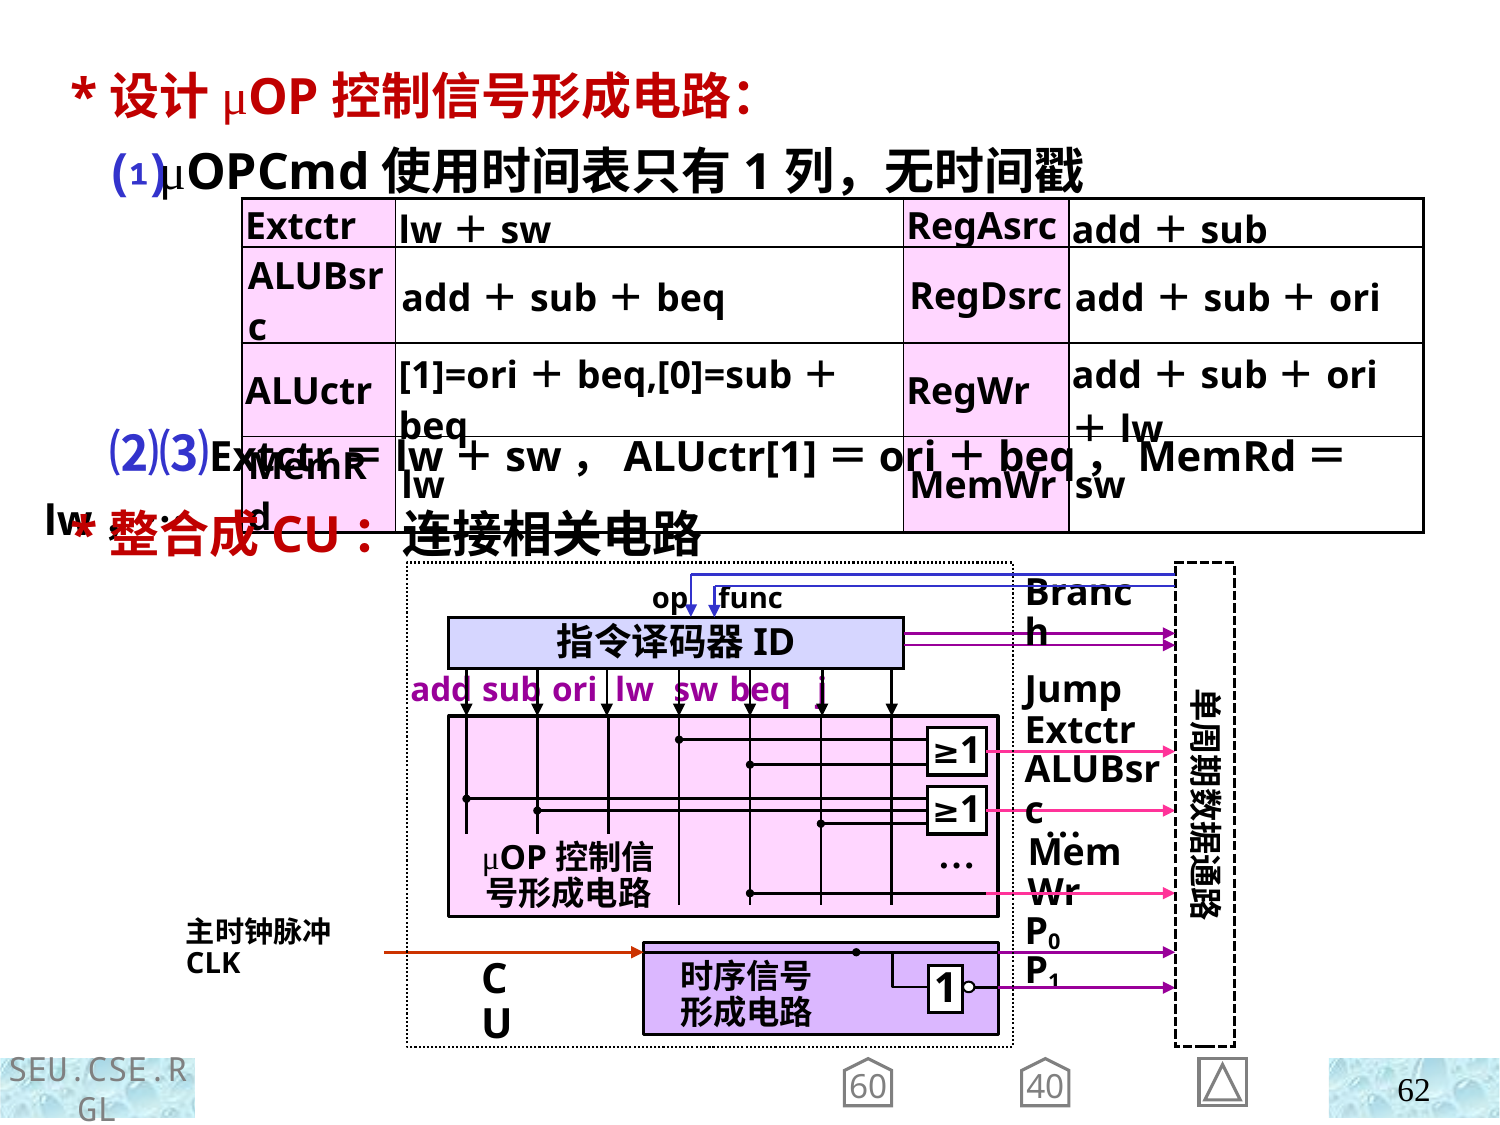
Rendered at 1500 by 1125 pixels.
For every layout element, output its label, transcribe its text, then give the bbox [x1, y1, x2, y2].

text_box *设计μOP控制信号形成电路： ⑴μOPCmd使用时间表只有1列，无时间戳 [29, 42, 1471, 208]
table_cell RegDsrc [904, 248, 1068, 342]
text_box [1198, 1058, 1247, 1106]
table_cell add＋sub＋beq [396, 248, 903, 342]
table_header add＋sub [1070, 200, 1422, 246]
text_box ⑵⑶Extctr＝lw＋sw，ALUctr[1]＝ori＋beq，MemRd＝lw，… [29, 399, 1471, 479]
text_box 60 [844, 1058, 892, 1106]
table_cell ALUBsrc [243, 248, 395, 342]
table_cell RegWr [904, 344, 1068, 399]
text_box *整合成CU：连接相关电路 [29, 479, 1471, 570]
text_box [407, 562, 1235, 1048]
text_box 9 [0, 1058, 195, 1118]
table_cell [1]=ori＋beq,[0]=sub＋beq [396, 344, 903, 399]
table_header lw＋sw [396, 200, 903, 246]
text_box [182, 904, 402, 1036]
table_cell ALUctr [243, 344, 395, 399]
table_header Extctr [243, 200, 395, 246]
text_box 40 [1021, 1058, 1069, 1106]
slide_number 62 [1328, 1058, 1500, 1118]
table_header RegAsrc [904, 200, 1068, 246]
table_cell add＋sub＋ori [1070, 248, 1422, 342]
table_cell add＋sub＋ori＋lw [1070, 344, 1422, 399]
